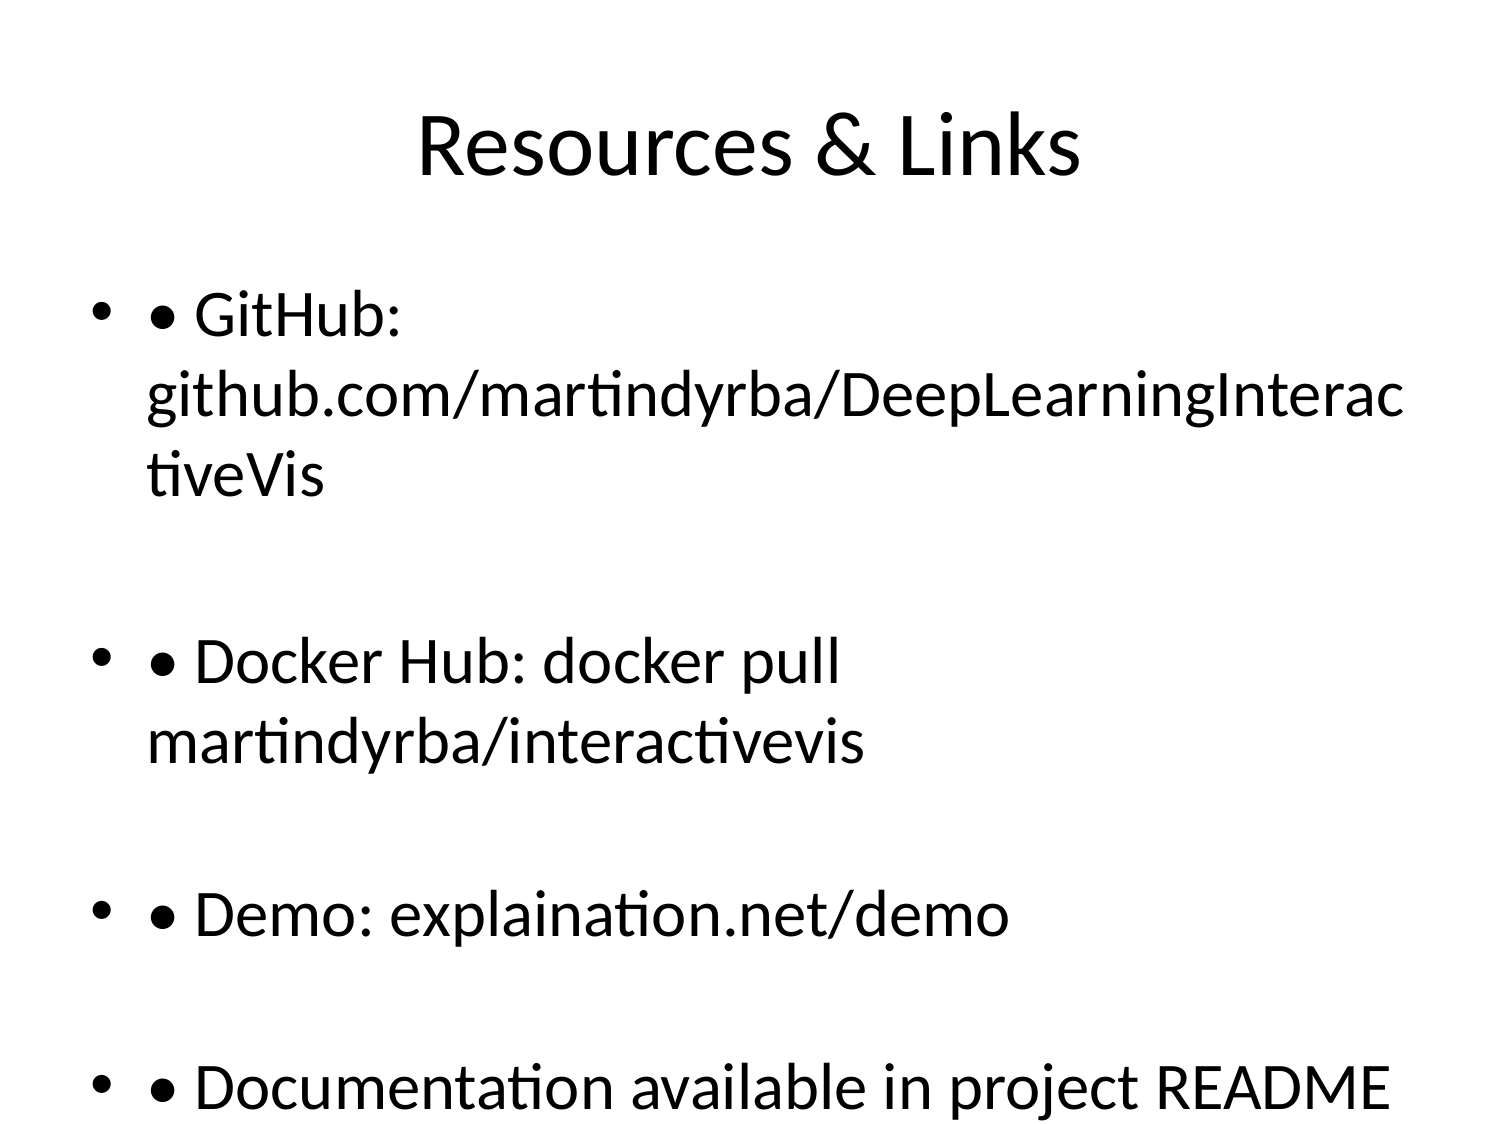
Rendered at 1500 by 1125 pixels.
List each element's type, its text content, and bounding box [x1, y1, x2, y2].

title Resources & Links [75, 45, 1425, 233]
list • GitHub: github.com/martindyrba/DeepLearningInteractiveVis • Docker Hub: docker pull martindyrba/interactivevis • Demo: explaination.net/demo • Documentation available in project README [75, 262, 1425, 1005]
